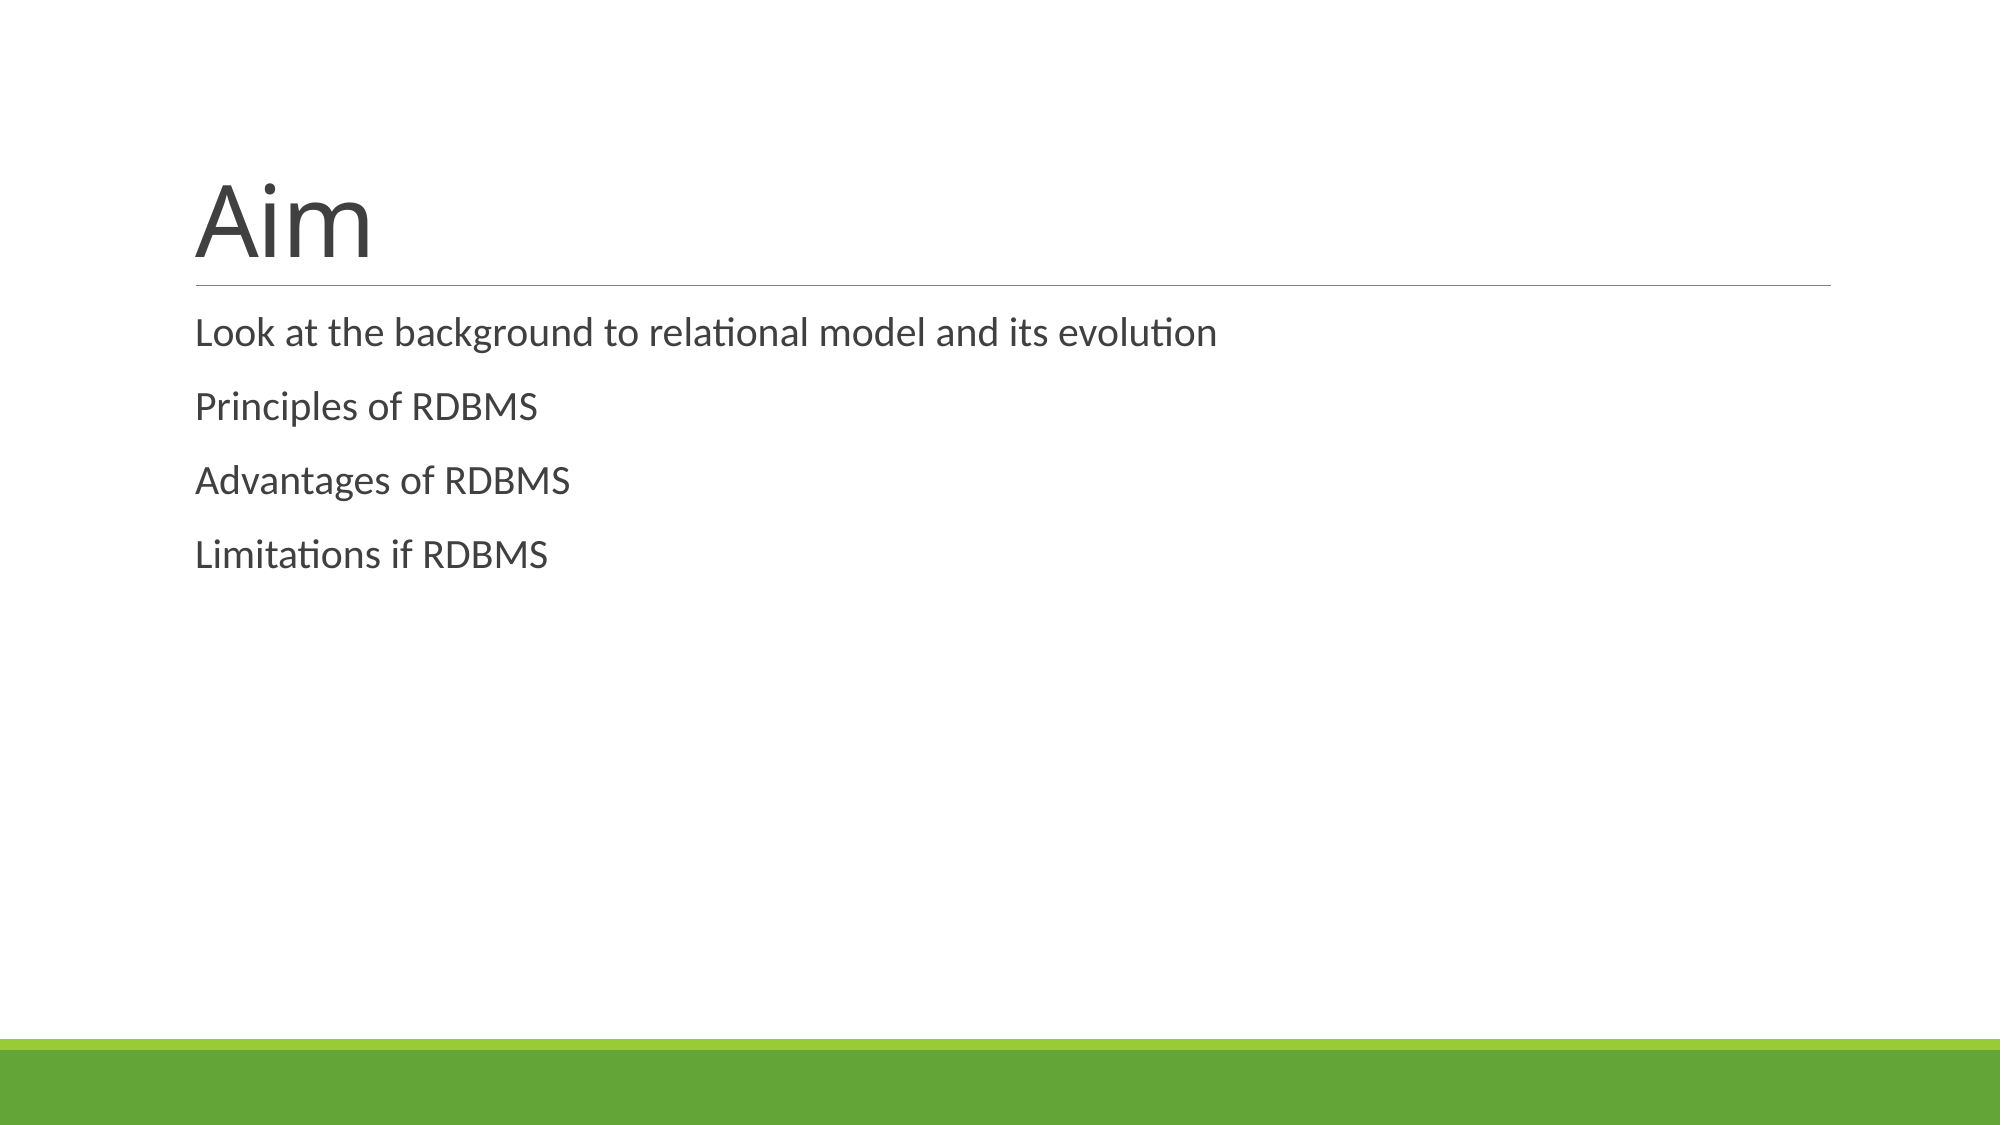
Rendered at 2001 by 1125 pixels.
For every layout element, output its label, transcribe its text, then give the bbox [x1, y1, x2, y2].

title Aim [180, 47, 1830, 285]
list Look at the background to relational model and its evolution Principles of RDBMS Advantages of RDBMS Limitations if RDBMS [180, 302, 1830, 963]
